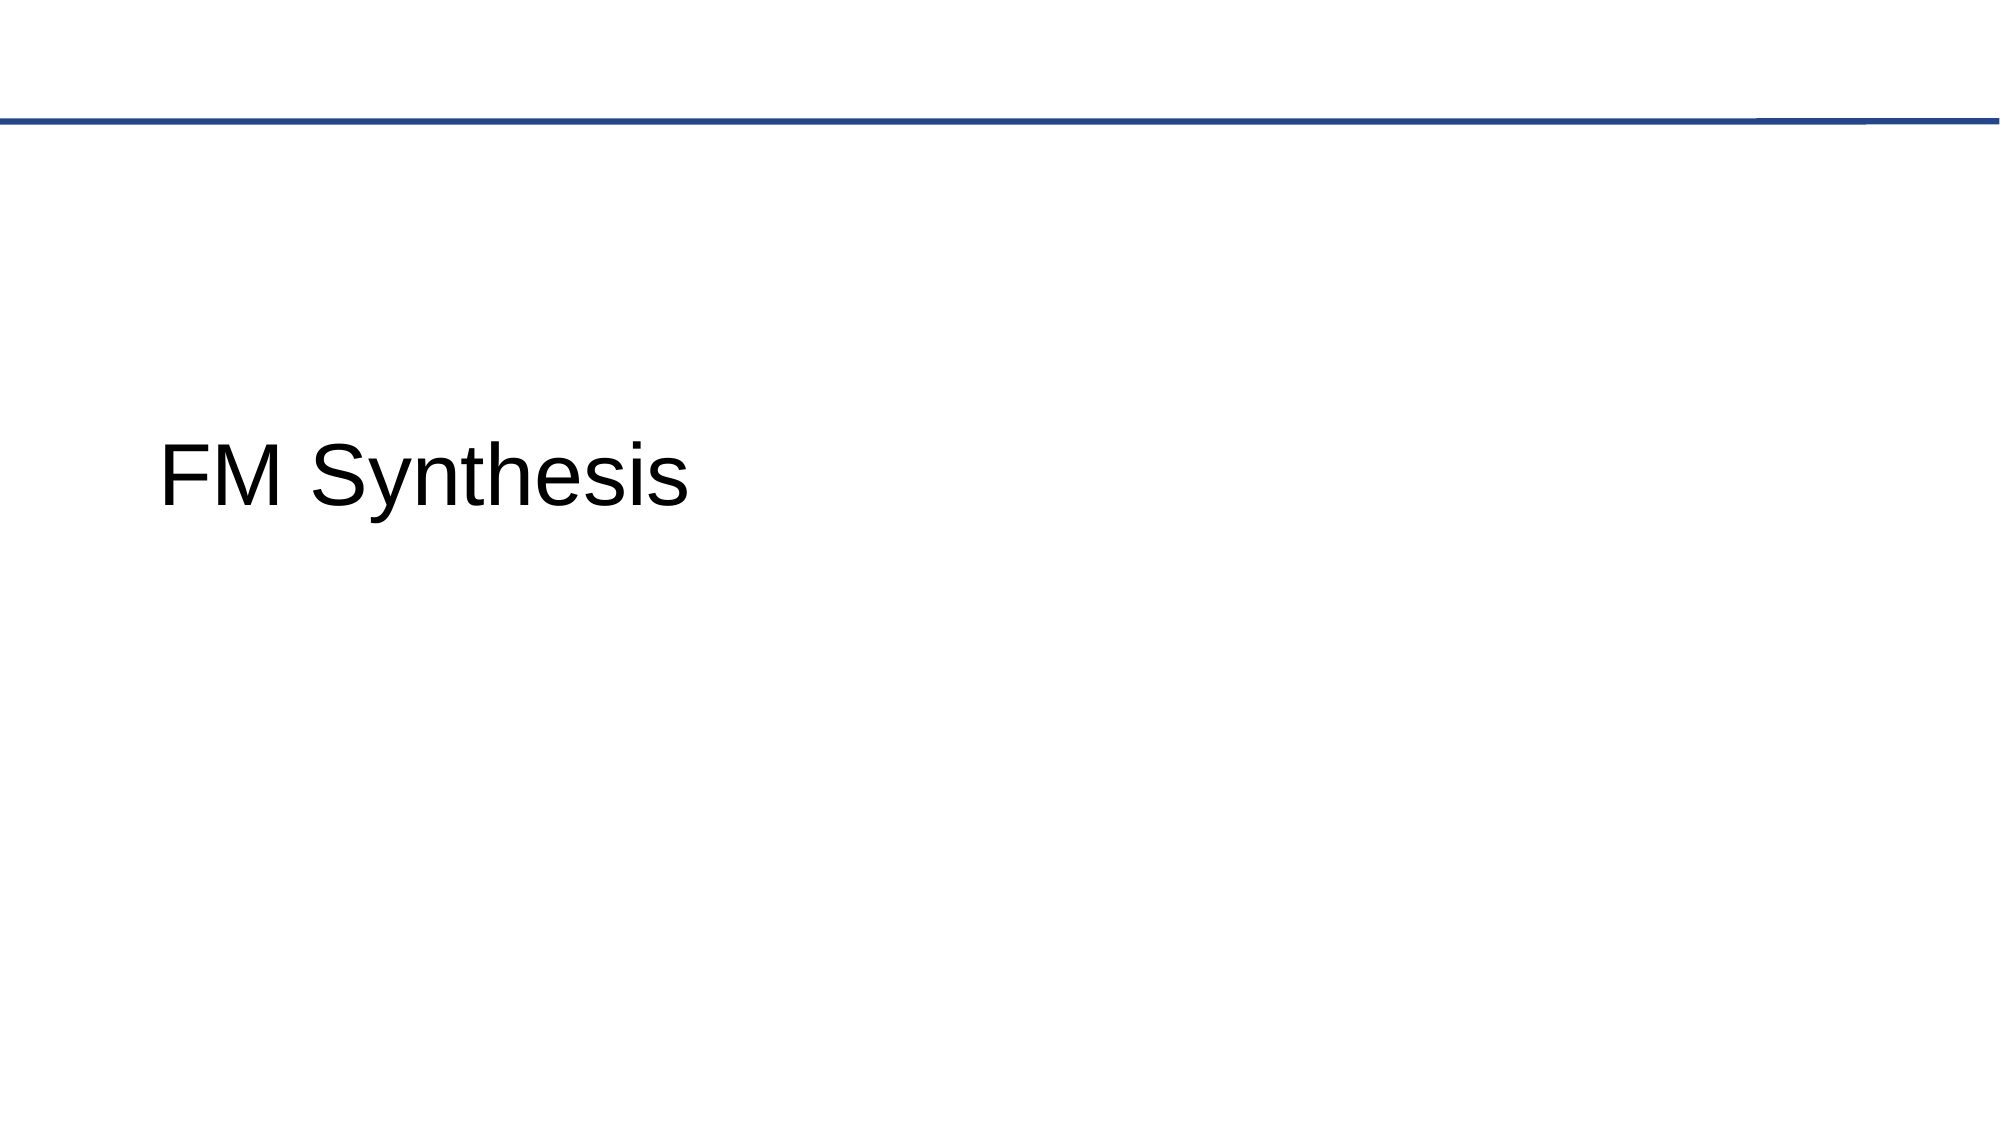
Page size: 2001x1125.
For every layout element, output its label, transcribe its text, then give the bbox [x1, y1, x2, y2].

title FM Synthesis [149, 349, 1851, 592]
